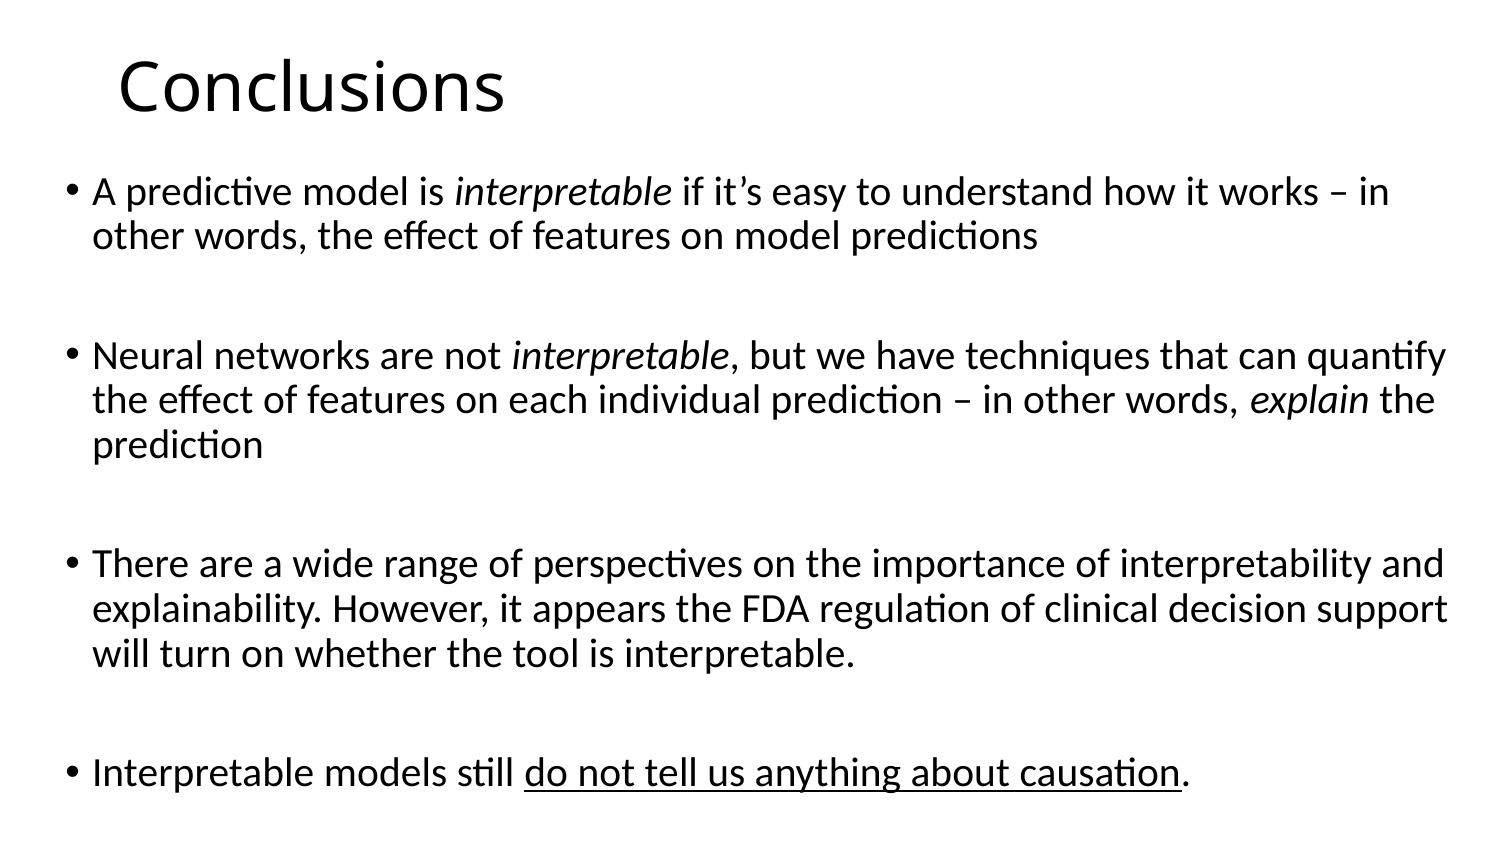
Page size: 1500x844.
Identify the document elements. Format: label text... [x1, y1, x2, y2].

list A predictive model is interpretable if it’s easy to understand how it works – in other words, the effect of features on model predictions Neural networks are not interpretable, but we have techniques that can quantify the effect of features on each individual prediction – in other words, explain the prediction There are a wide range of perspectives on the importance of interpretability and explainability. However, it appears the FDA regulation of clinical decision support will turn on whether the tool is interpretable. Interpretable models still do not tell us anything about causation. [50, 162, 1472, 809]
title Conclusions [103, 44, 1397, 162]
